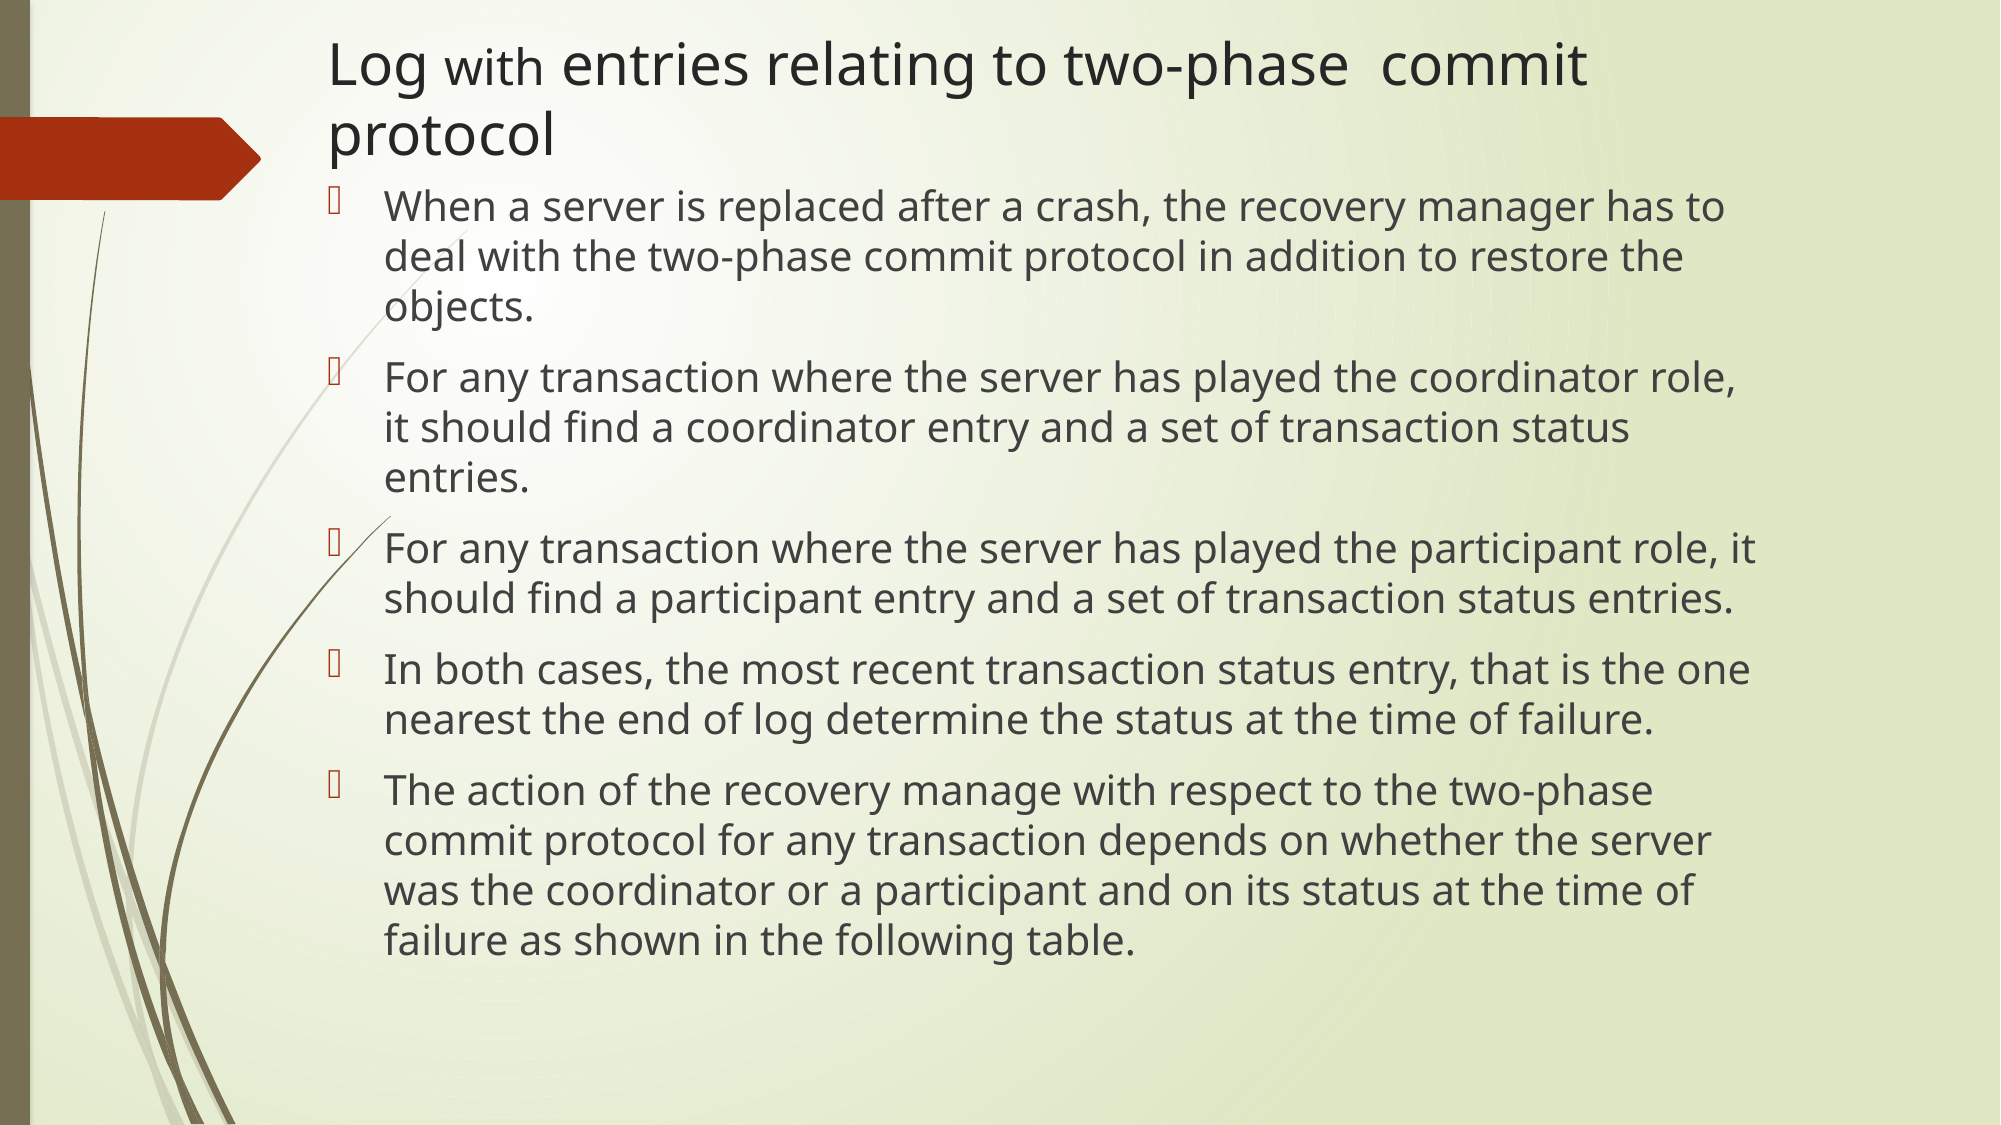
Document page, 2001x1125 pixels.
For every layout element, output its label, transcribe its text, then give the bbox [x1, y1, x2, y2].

list When a server is replaced after a crash, the recovery manager has to deal with the two-phase commit protocol in addition to restore the objects. For any transaction where the server has played the coordinator role, it should find a coordinator entry and a set of transaction status entries. For any transaction where the server has played the participant role, it should find a participant entry and a set of transaction status entries. In both cases, the most recent transaction status entry, that is the one nearest the end of log determine the status at the time of failure. The action of the recovery manage with respect to the two-phase commit protocol for any transaction depends on whether the server was the coordinator or a participant and on its status at the time of failure as shown in the following table. [312, 172, 1775, 792]
title Log with entries relating to two-phase commit protocol [312, 19, 1775, 172]
